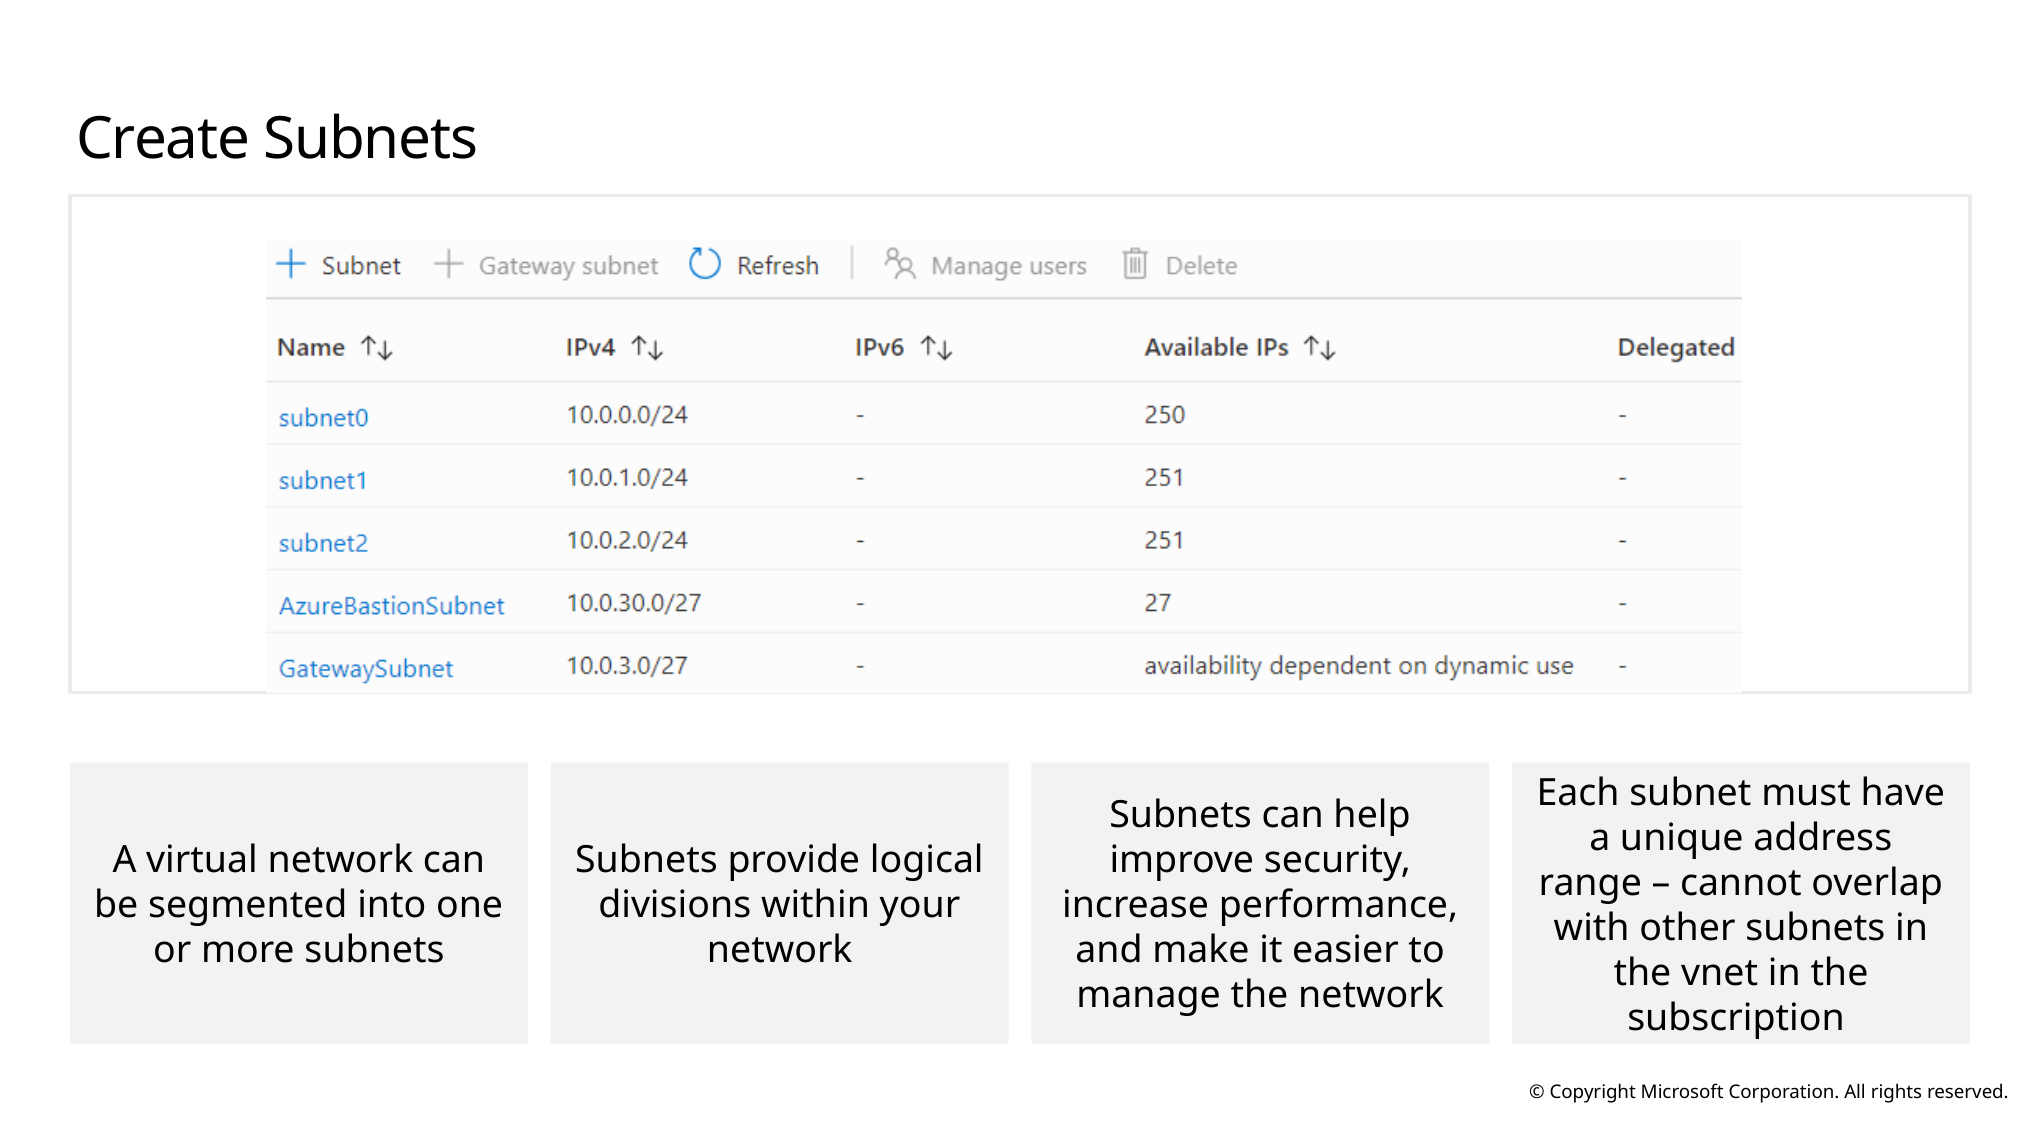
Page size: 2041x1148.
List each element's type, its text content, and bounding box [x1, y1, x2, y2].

text_box Each subnet must have a unique address range – cannot overlap with other subnets in the vnet in the subscription [1512, 762, 1970, 1044]
title Create Subnets [76, 103, 1969, 172]
text_box Subnets provide logical divisions within your network [550, 762, 1009, 1044]
text_box [69, 195, 1971, 693]
text_box Subnets can help improve security, increase performance, and make it easier to manage the network [1031, 762, 1490, 1044]
picture [265, 240, 1742, 693]
text_box A virtual network can be segmented into one or more subnets [69, 762, 528, 1044]
